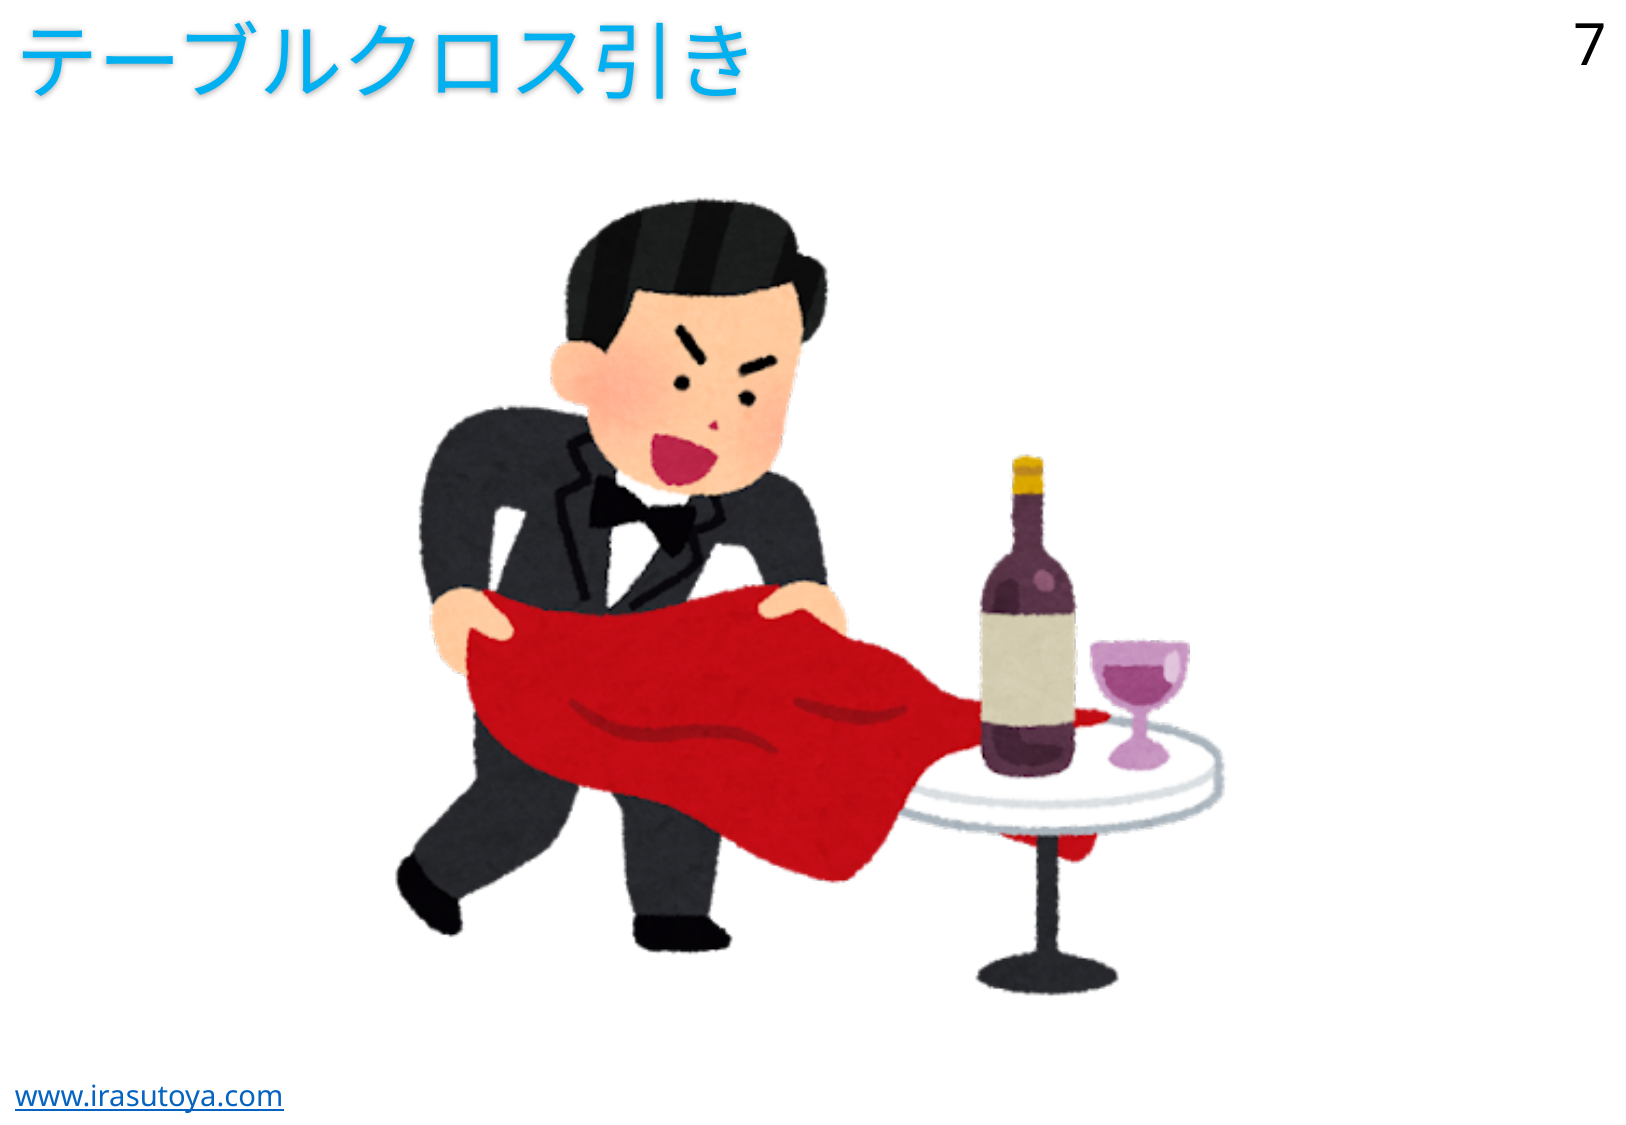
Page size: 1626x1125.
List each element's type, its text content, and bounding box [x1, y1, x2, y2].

list www.irasutoya.com [0, 1074, 1622, 1125]
title テーブルクロス引き [0, 0, 1451, 119]
slide_number 7 [1450, 0, 1622, 100]
picture [380, 164, 1244, 1028]
